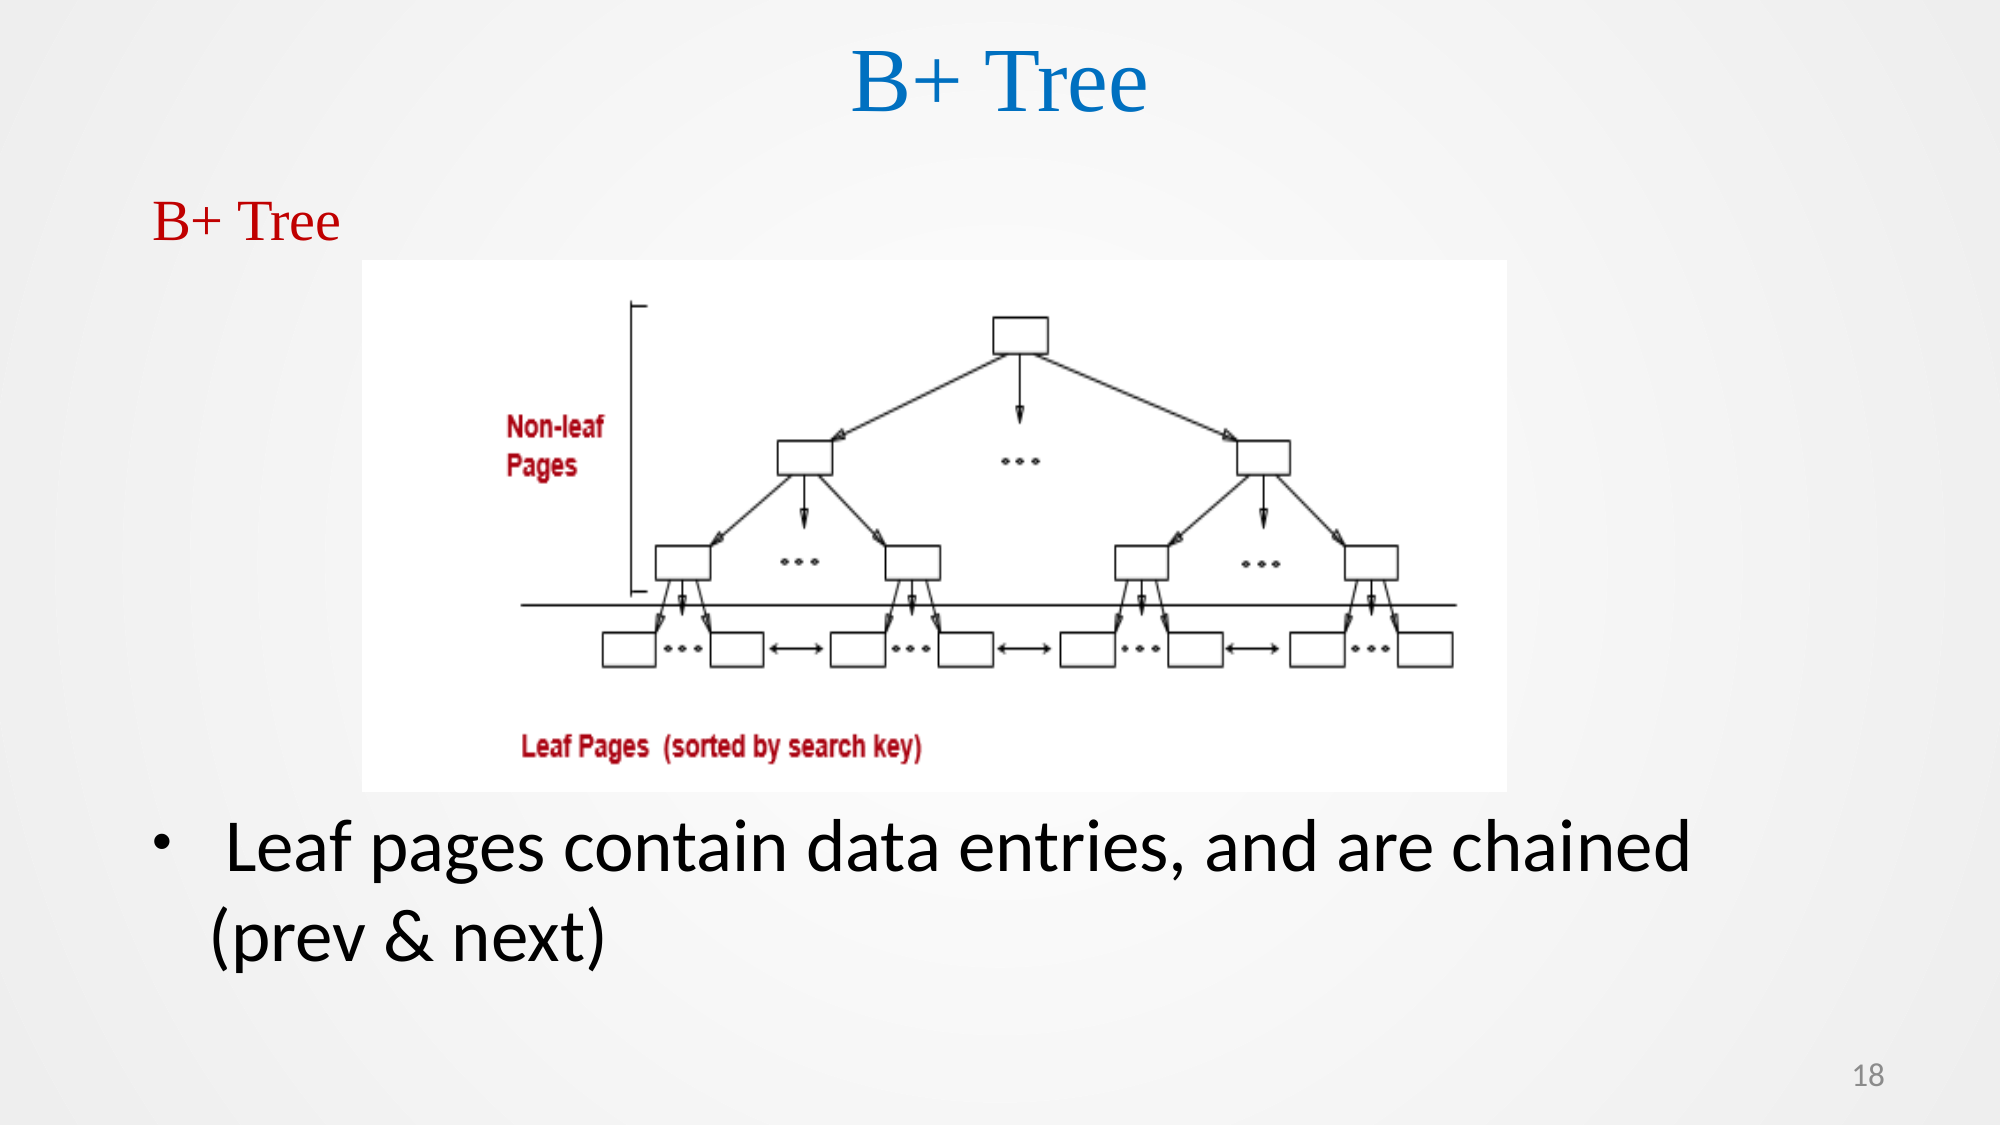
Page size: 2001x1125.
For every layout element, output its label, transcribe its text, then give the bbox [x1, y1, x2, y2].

slide_number 18 [1433, 1042, 1900, 1103]
text_box B+ Tree [0, 12, 2000, 138]
picture [362, 260, 1507, 792]
text_box Leaf pages contain data entries, and are chained (prev & next) [137, 788, 1863, 1088]
text_box B+ Tree [137, 174, 1938, 260]
